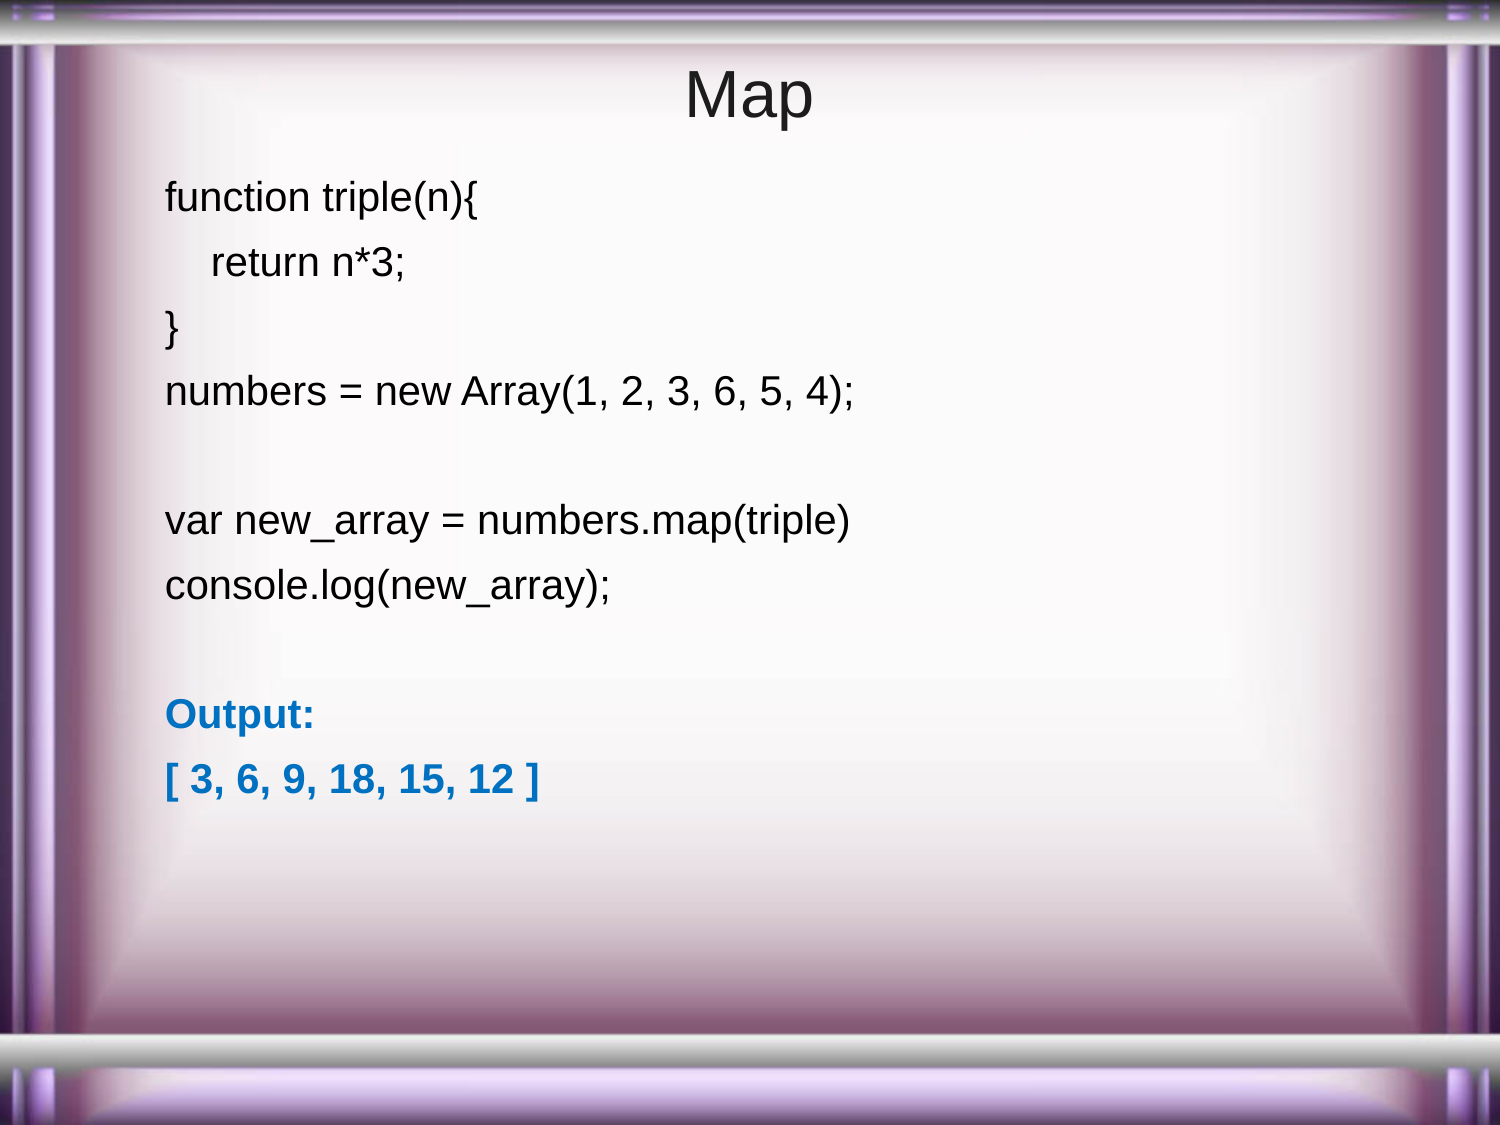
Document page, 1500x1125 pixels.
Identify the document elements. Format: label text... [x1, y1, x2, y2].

title Map [75, 43, 1425, 139]
picture [0, 0, 1500, 1125]
list function triple(n){ return n*3; } numbers = new Array(1, 2, 3, 6, 5, 4); var new_array = numbers.map(triple) console.log(new_array); Output: [ 3, 6, 9, 18, 15, 12 ] [75, 162, 1425, 1005]
